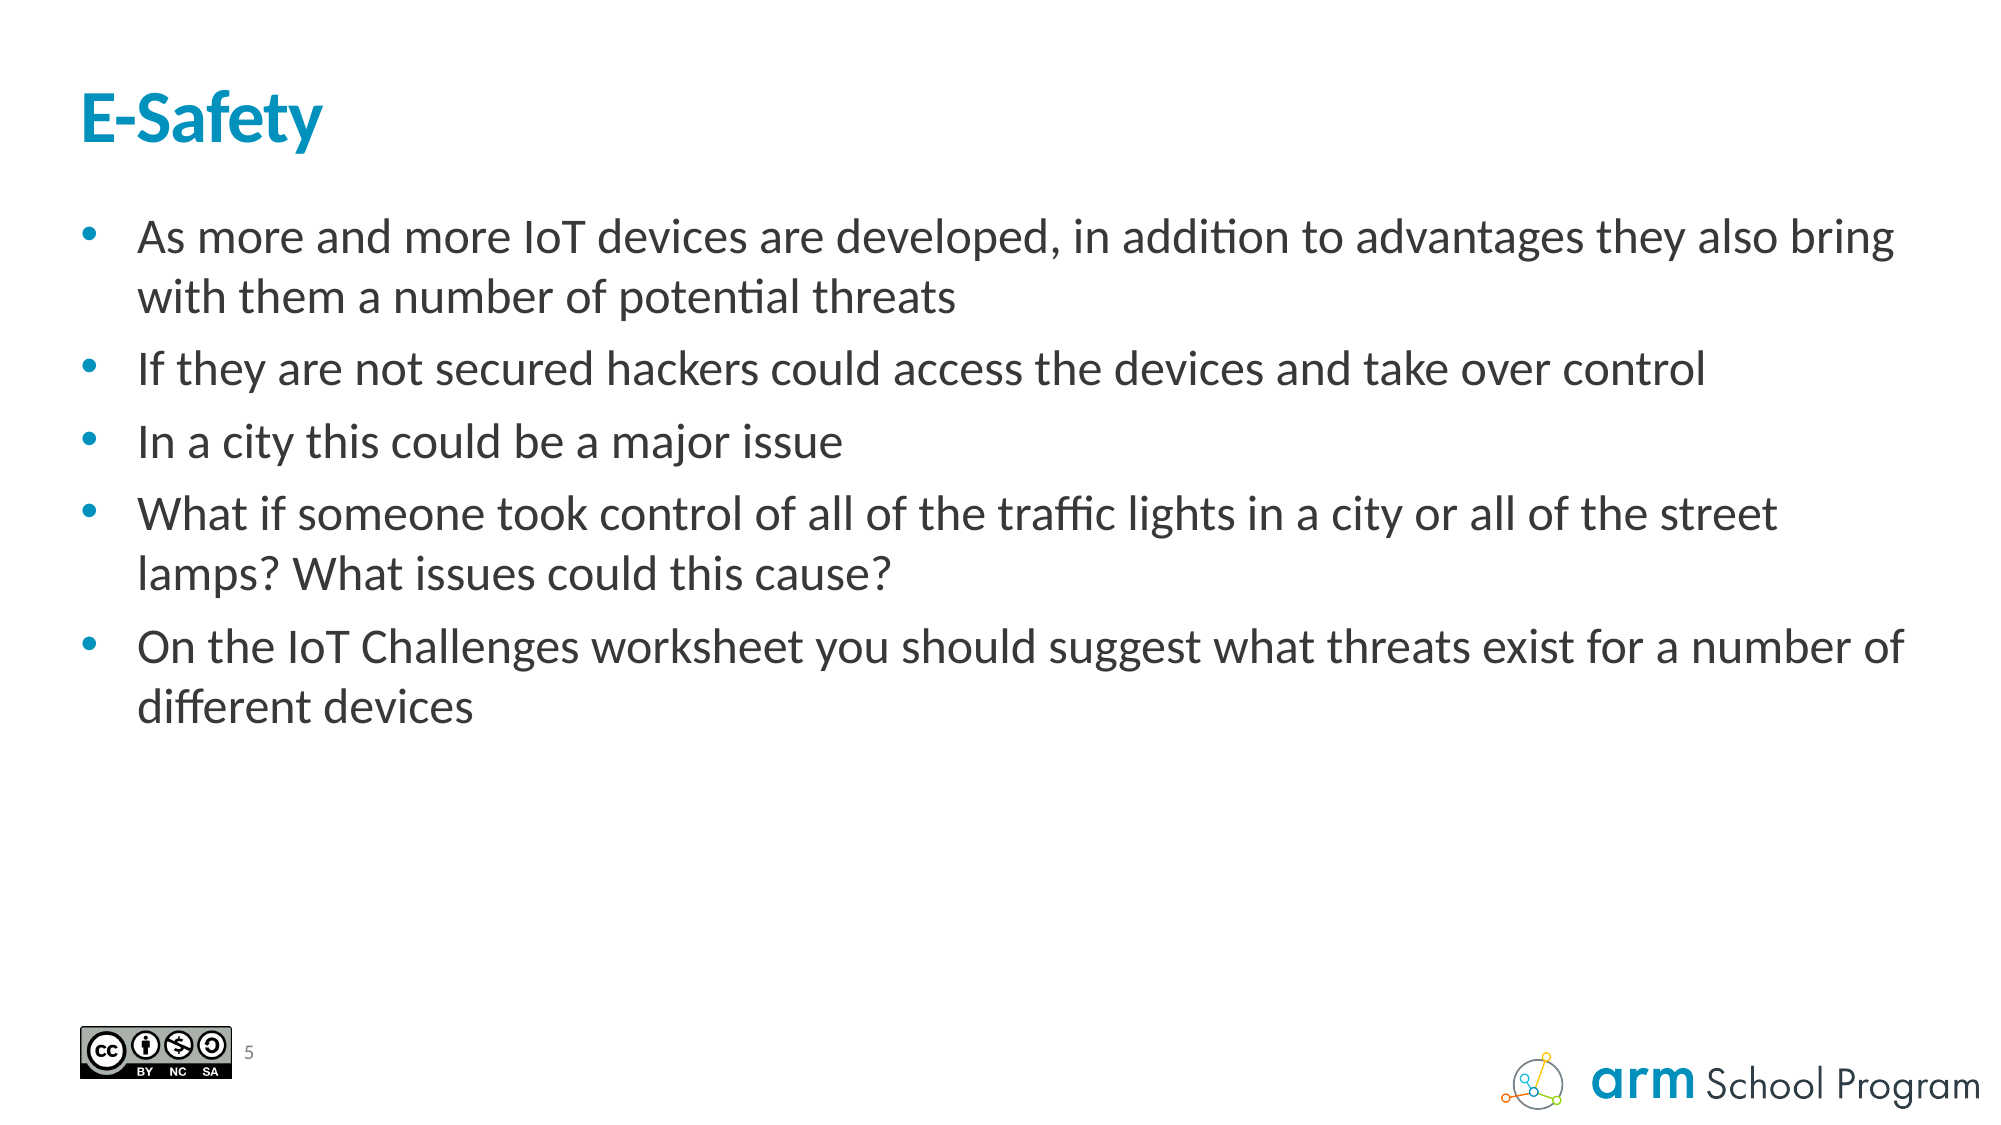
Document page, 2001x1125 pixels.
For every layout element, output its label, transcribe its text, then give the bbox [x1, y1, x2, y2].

list As more and more IoT devices are developed, in addition to advantages they also bring with them a number of potential threats If they are not secured hackers could access the devices and take over control In a city this could be a major issue What if someone took control of all of the traffic lights in a city or all of the street lamps? What issues could this cause? On the IoT Challenges worksheet you should suggest what threats exist for a number of different devices [80, 203, 1915, 957]
picture [80, 1026, 232, 1079]
picture [1501, 1052, 1979, 1110]
title E-Safety [80, 48, 1915, 158]
